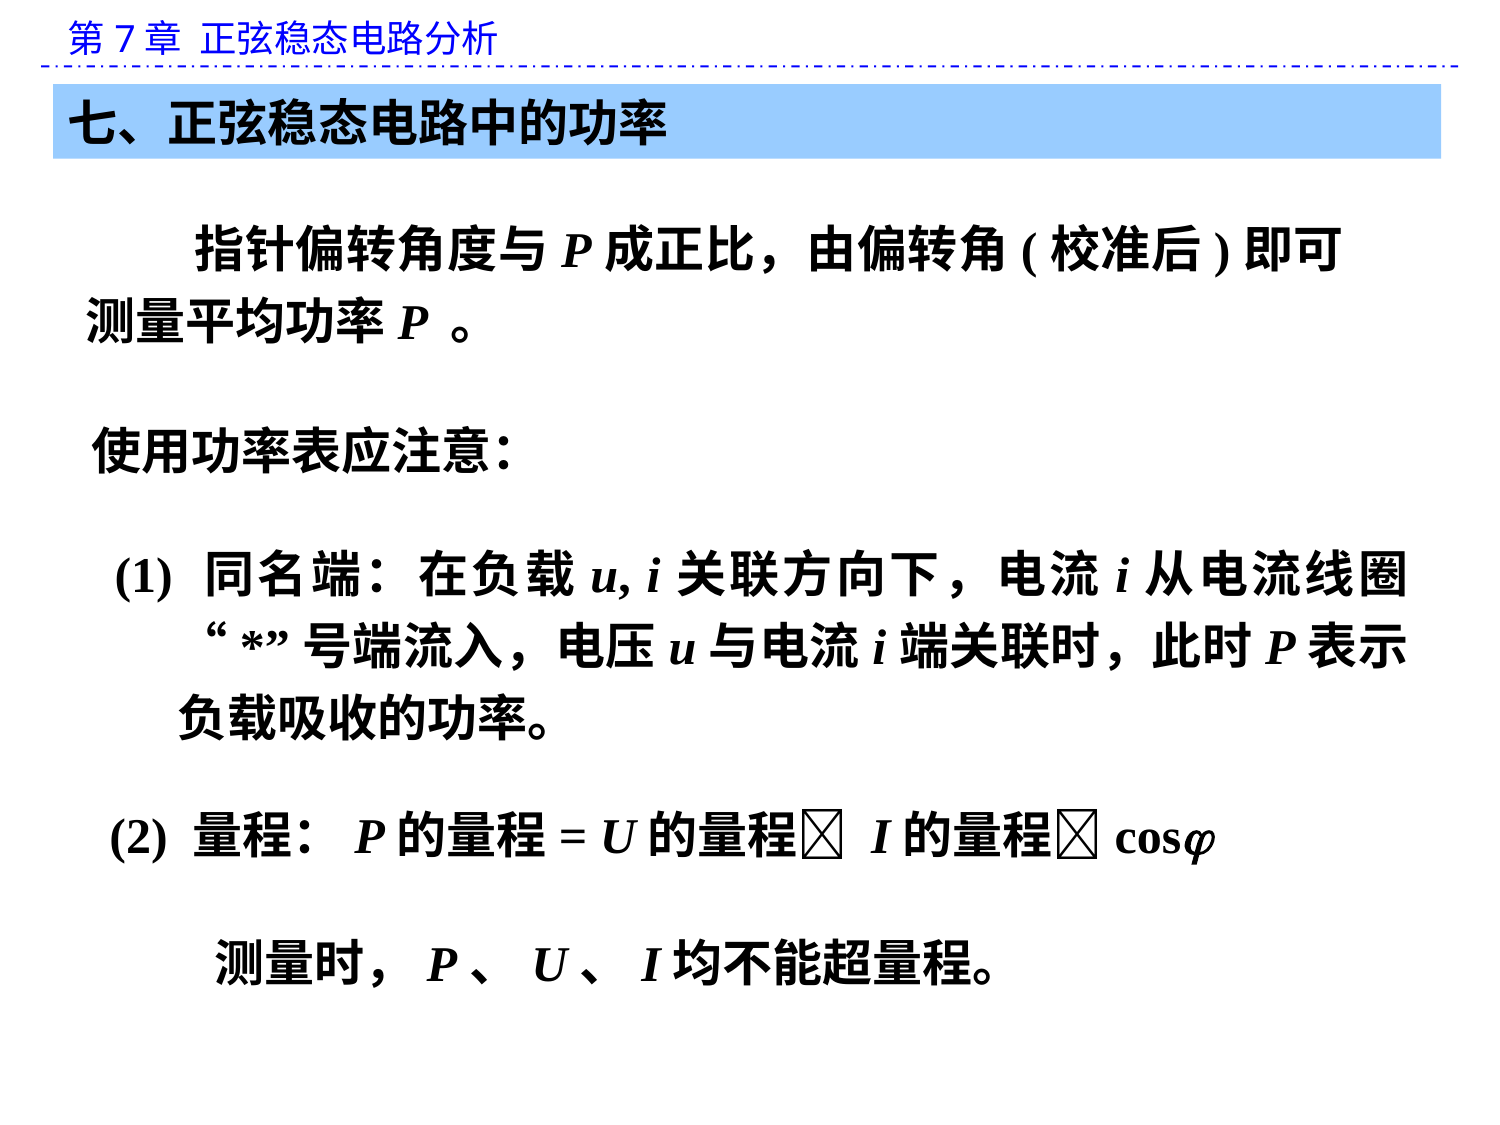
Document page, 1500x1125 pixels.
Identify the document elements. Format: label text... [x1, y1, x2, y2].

text_box 使用功率表应注意： [76, 412, 1342, 488]
text_box 七、正弦稳态电路中的功率 [53, 84, 1442, 159]
text_box (1) 同名端：在负载u, i关联方向下，电流i从电流线圈“*”号端流入，电压u与电流i端关联时，此时P表示负载吸收的功率。 [99, 522, 1424, 754]
text_box (2) 量程：P的量程= U的量程 I的量程cos [94, 796, 1495, 872]
text_box 测量时，P、U、I均不能超量程。 [199, 924, 1424, 1000]
text_box 指针偏转角度与P成正比，由偏转角(校准后)即可测量平均功率P 。 [70, 197, 1359, 357]
